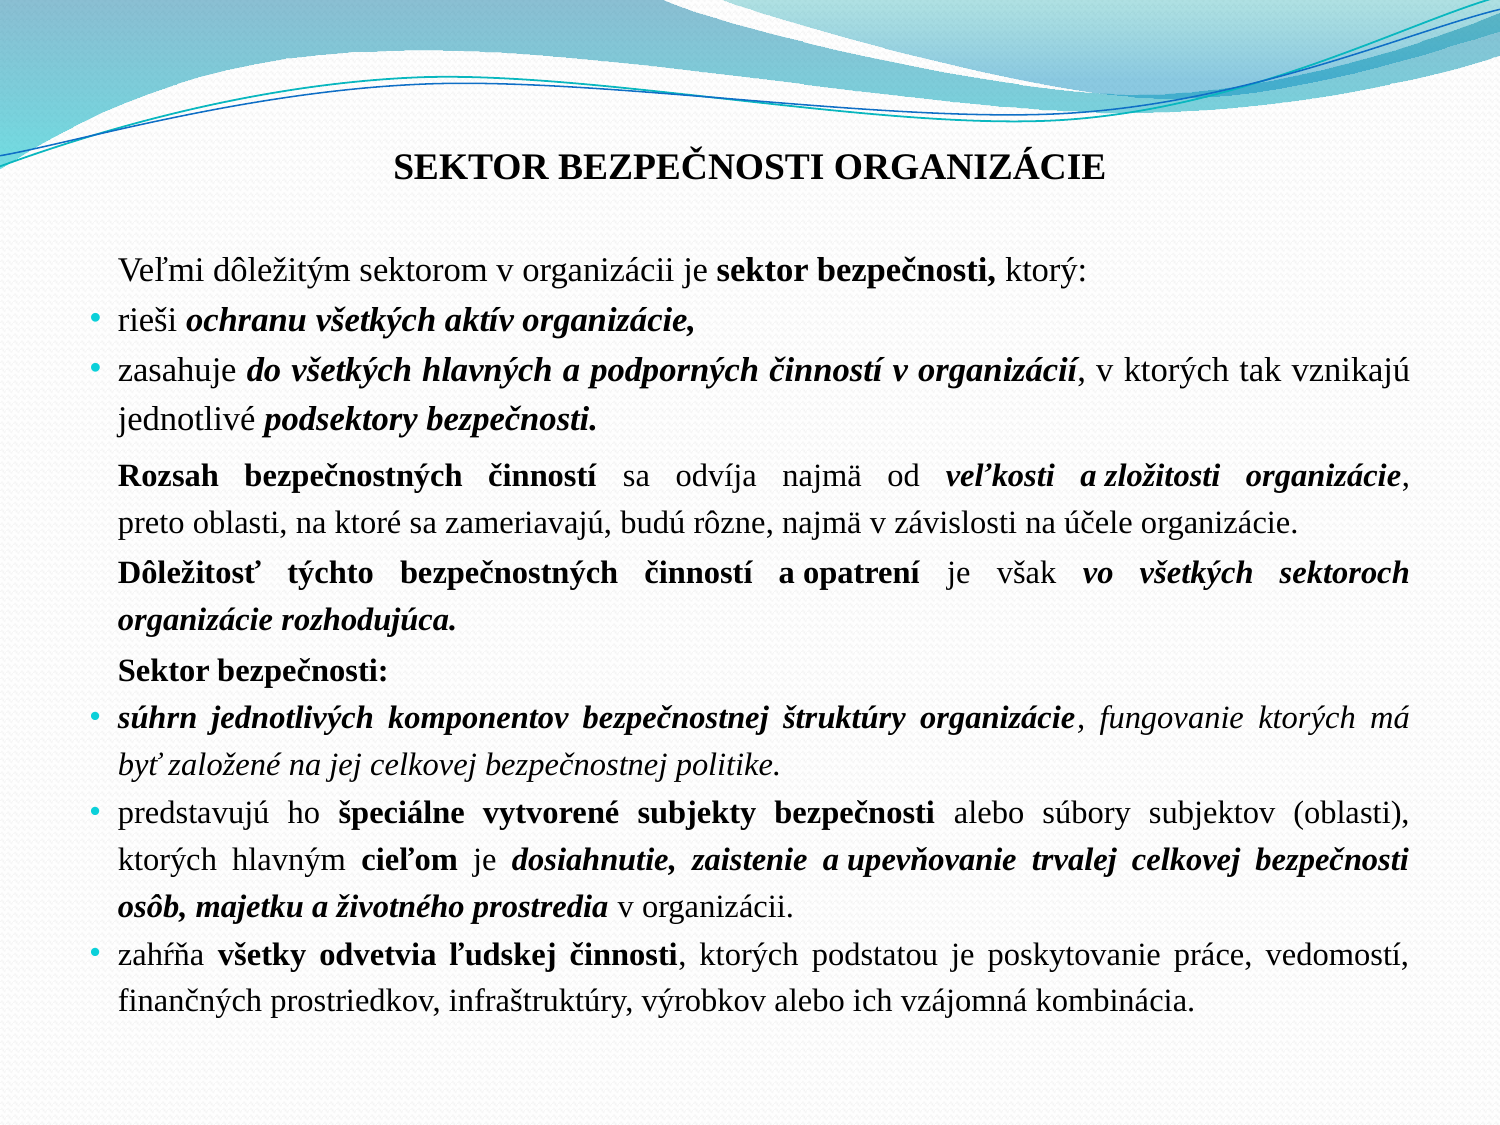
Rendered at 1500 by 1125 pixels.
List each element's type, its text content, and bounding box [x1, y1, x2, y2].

title SEKTOR BEZPEČNOSTI ORGANIZÁCIE [75, 115, 1425, 231]
list Veľmi dôležitým sektorom v organizácii je sektor bezpečnosti, ktorý: rieši ochranu všetkých aktív organizácie, zasahuje do všetkých hlavných a podporných činností v organizácií, v ktorých tak vznikajú jednotlivé podsektory bezpečnosti. Rozsah bezpečnostných činností sa odvíja najmä od veľkosti a zložitosti organizácie, preto oblasti, na ktoré sa zameriavajú, budú rôzne, najmä v závislosti na účele organizácie. Dôležitosť týchto bezpečnostných činností a opatrení je však vo všetkých sektoroch organizácie rozhodujúca. Sektor bezpečnosti: súhrn jednotlivých komponentov bezpečnostnej štruktúry organizácie, fungovanie ktorých má byť založené na jej celkovej bezpečnostnej politike. predstavujú ho špeciálne vytvorené subjekty bezpečnosti alebo súbory subjektov (oblasti), ktorých hlavným cieľom je dosiahnutie, zaistenie a upevňovanie trvalej celkovej bezpečnosti osôb, majetku a životného prostredia v organizácii. zahŕňa všetky odvetvia ľudskej činnosti, ktorých podstatou je poskytovanie práce, vedomostí, finančných prostriedkov, infraštruktúry, výrobkov alebo ich vzájomná kombinácia. [75, 231, 1425, 1035]
